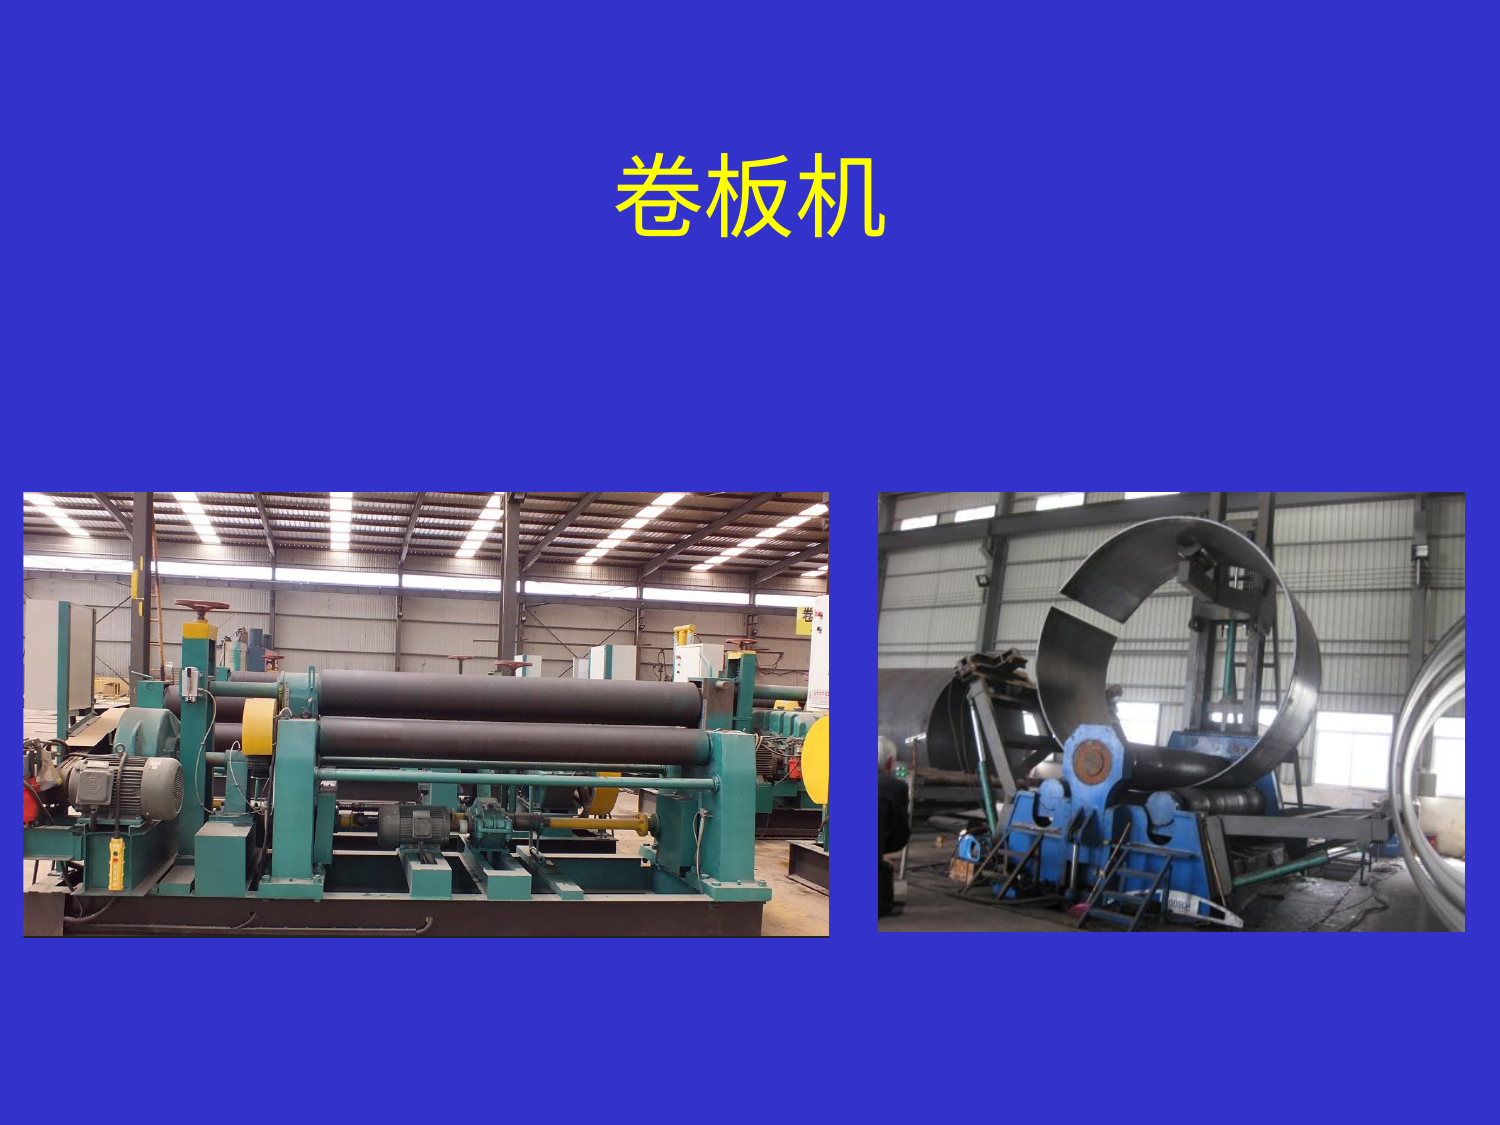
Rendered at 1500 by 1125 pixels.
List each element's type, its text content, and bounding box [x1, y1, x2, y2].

picture [878, 492, 1465, 932]
title 卷板机 [112, 99, 1388, 288]
picture [23, 492, 829, 938]
